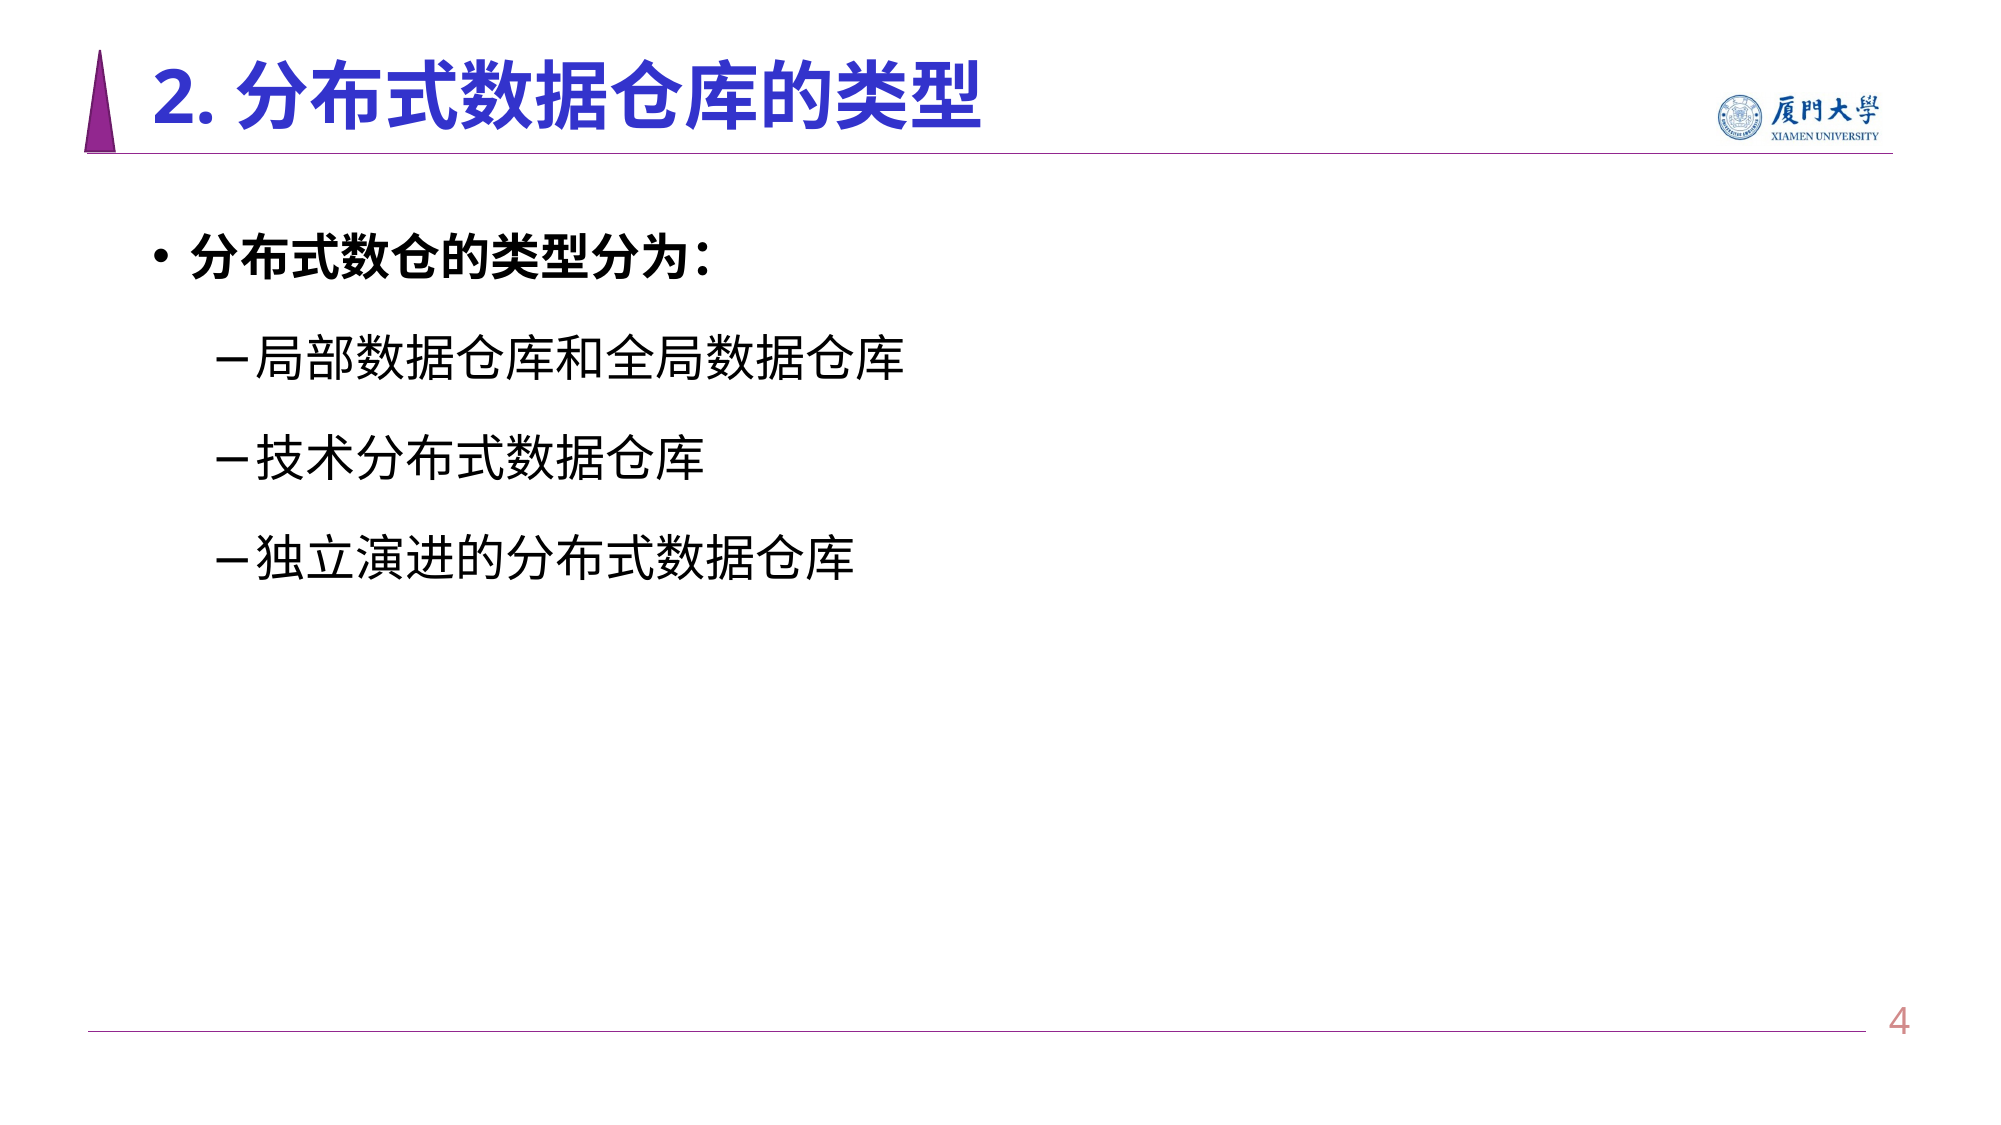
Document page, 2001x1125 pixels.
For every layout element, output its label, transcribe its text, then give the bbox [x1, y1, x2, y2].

title 2.分布式数据仓库的类型 [137, 40, 1863, 159]
picture [1863, 92, 1883, 146]
slide_number 3 [1860, 994, 1940, 1051]
list 分布式数仓的类型分为： 局部数据仓库和全局数据仓库 技术分布式数据仓库 独立演进的分布式数据仓库 [137, 188, 1863, 1014]
